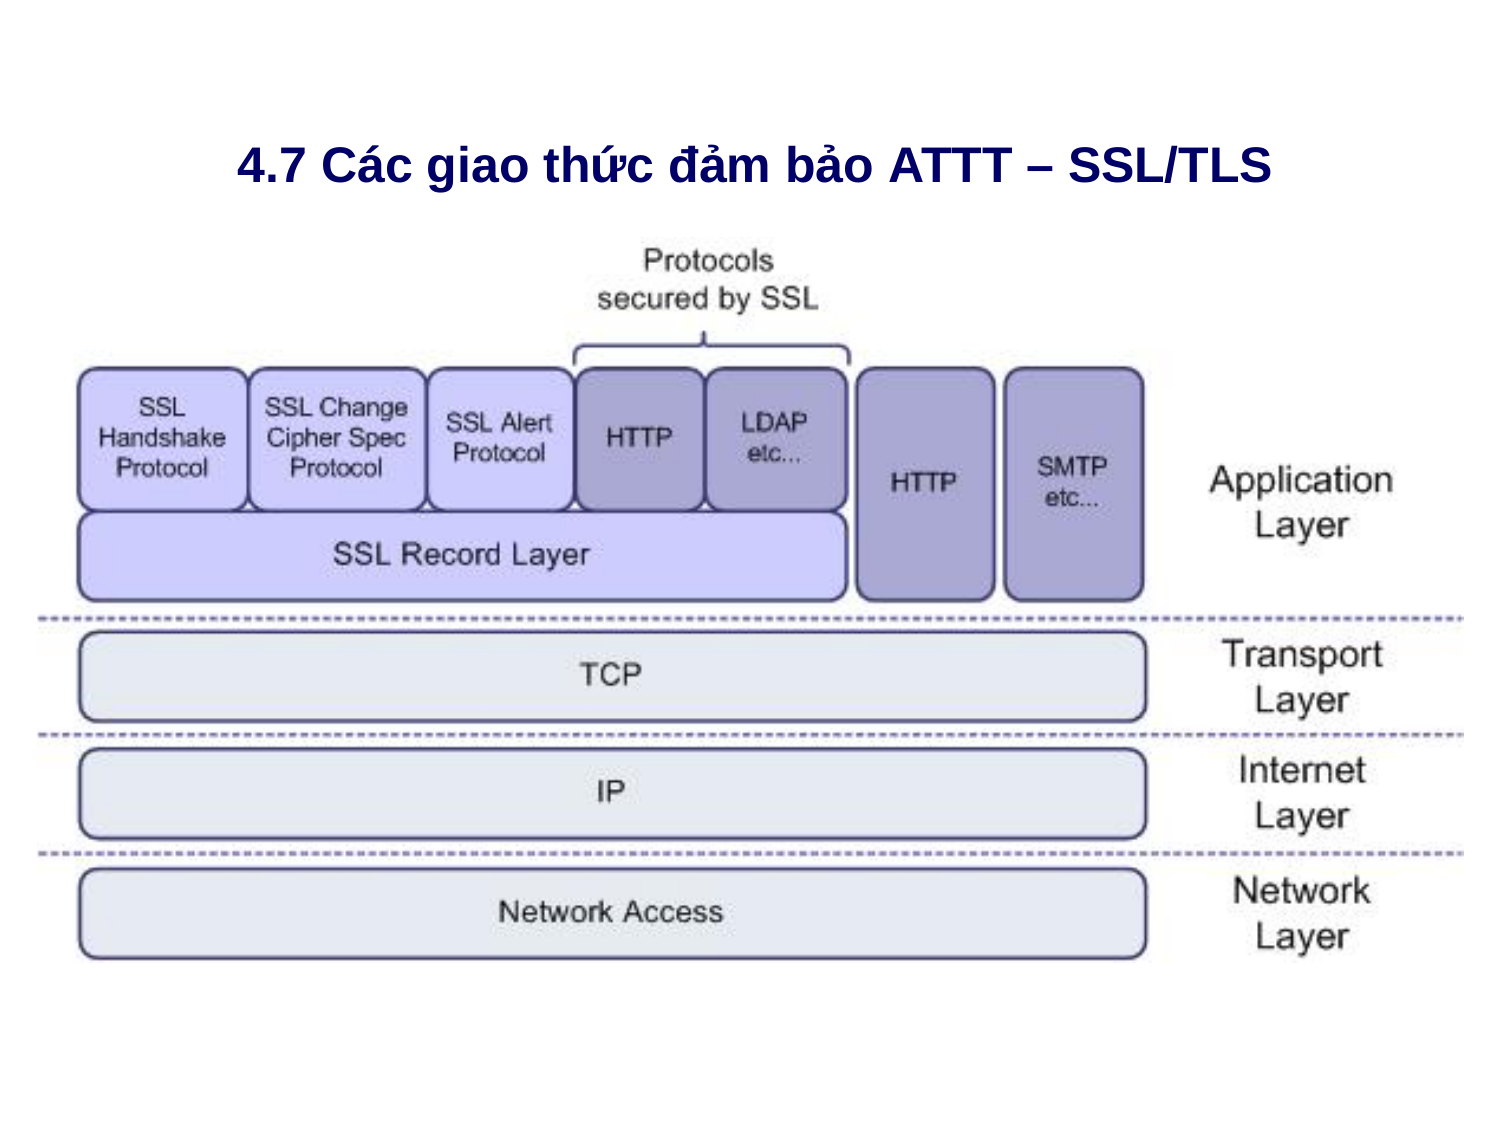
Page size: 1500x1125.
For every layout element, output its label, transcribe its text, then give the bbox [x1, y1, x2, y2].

title 4.7 Các giao thức đảm bảo ATTT – SSL/TLS [37, 125, 1474, 211]
picture [37, 237, 1465, 963]
